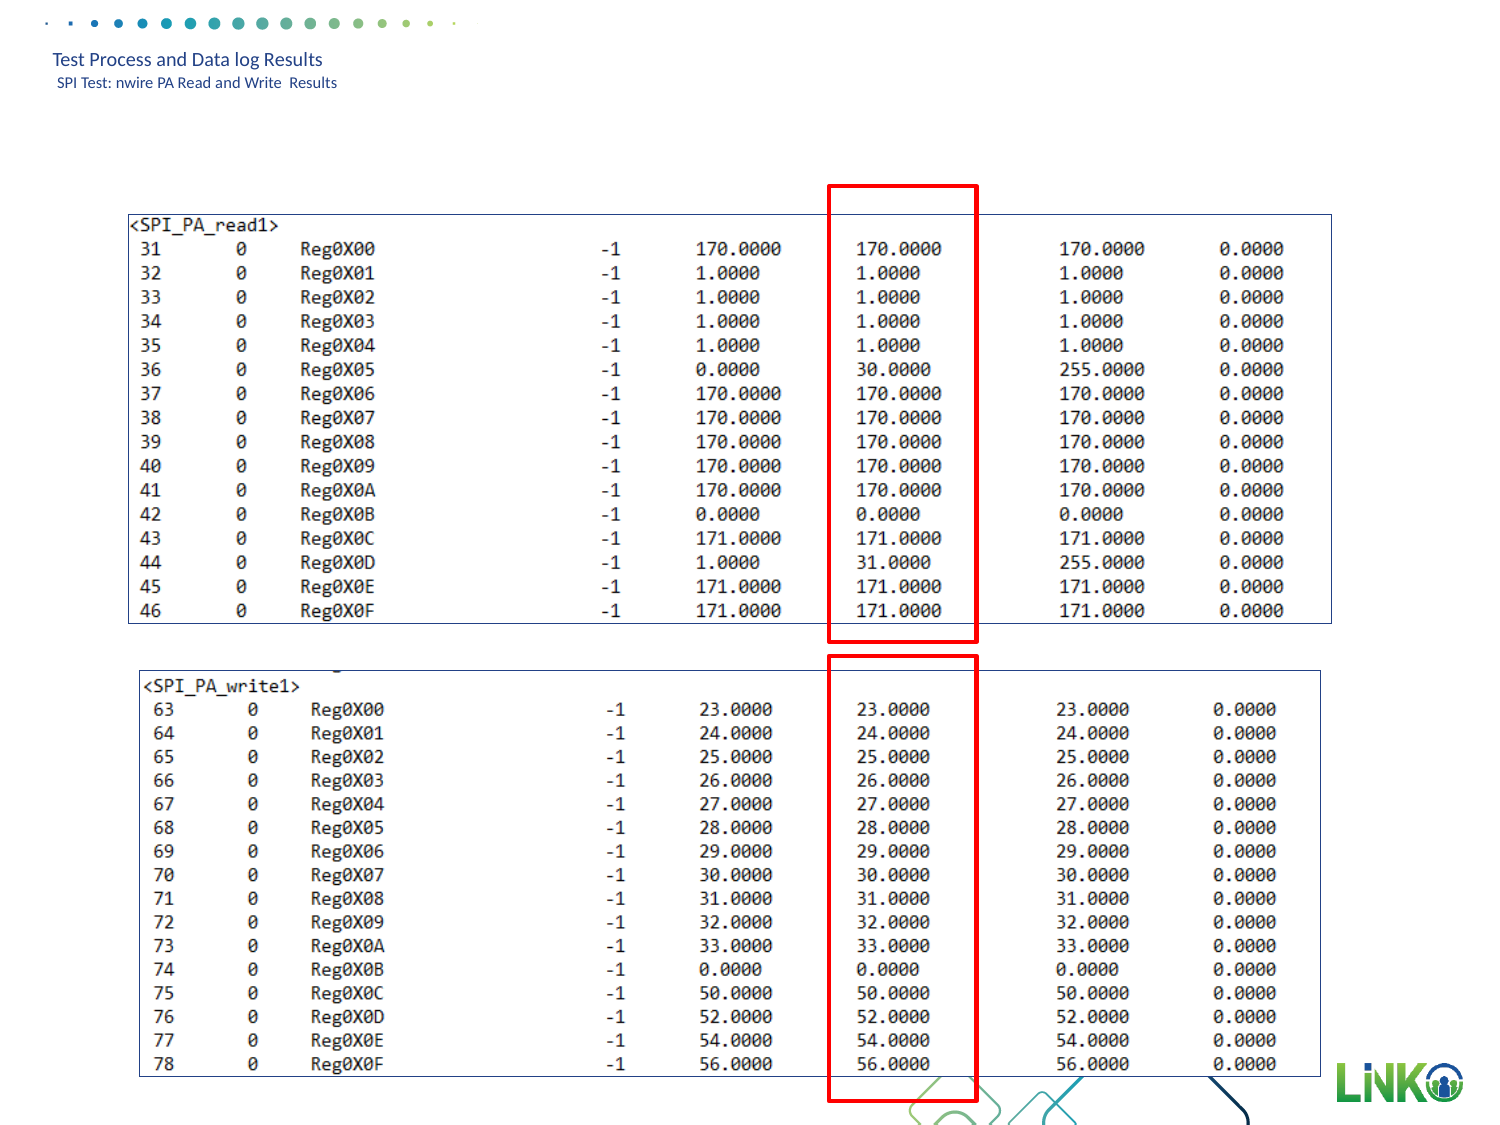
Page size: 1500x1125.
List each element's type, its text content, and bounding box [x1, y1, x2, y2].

picture [0, 0, 1500, 1125]
text_box [827, 654, 979, 668]
text_box [827, 632, 979, 644]
text_box [827, 1086, 979, 1103]
title Test Process and Data log Results SPI Test: nwire PA Read and Write Results [37, 41, 1463, 158]
text_box [827, 184, 979, 213]
